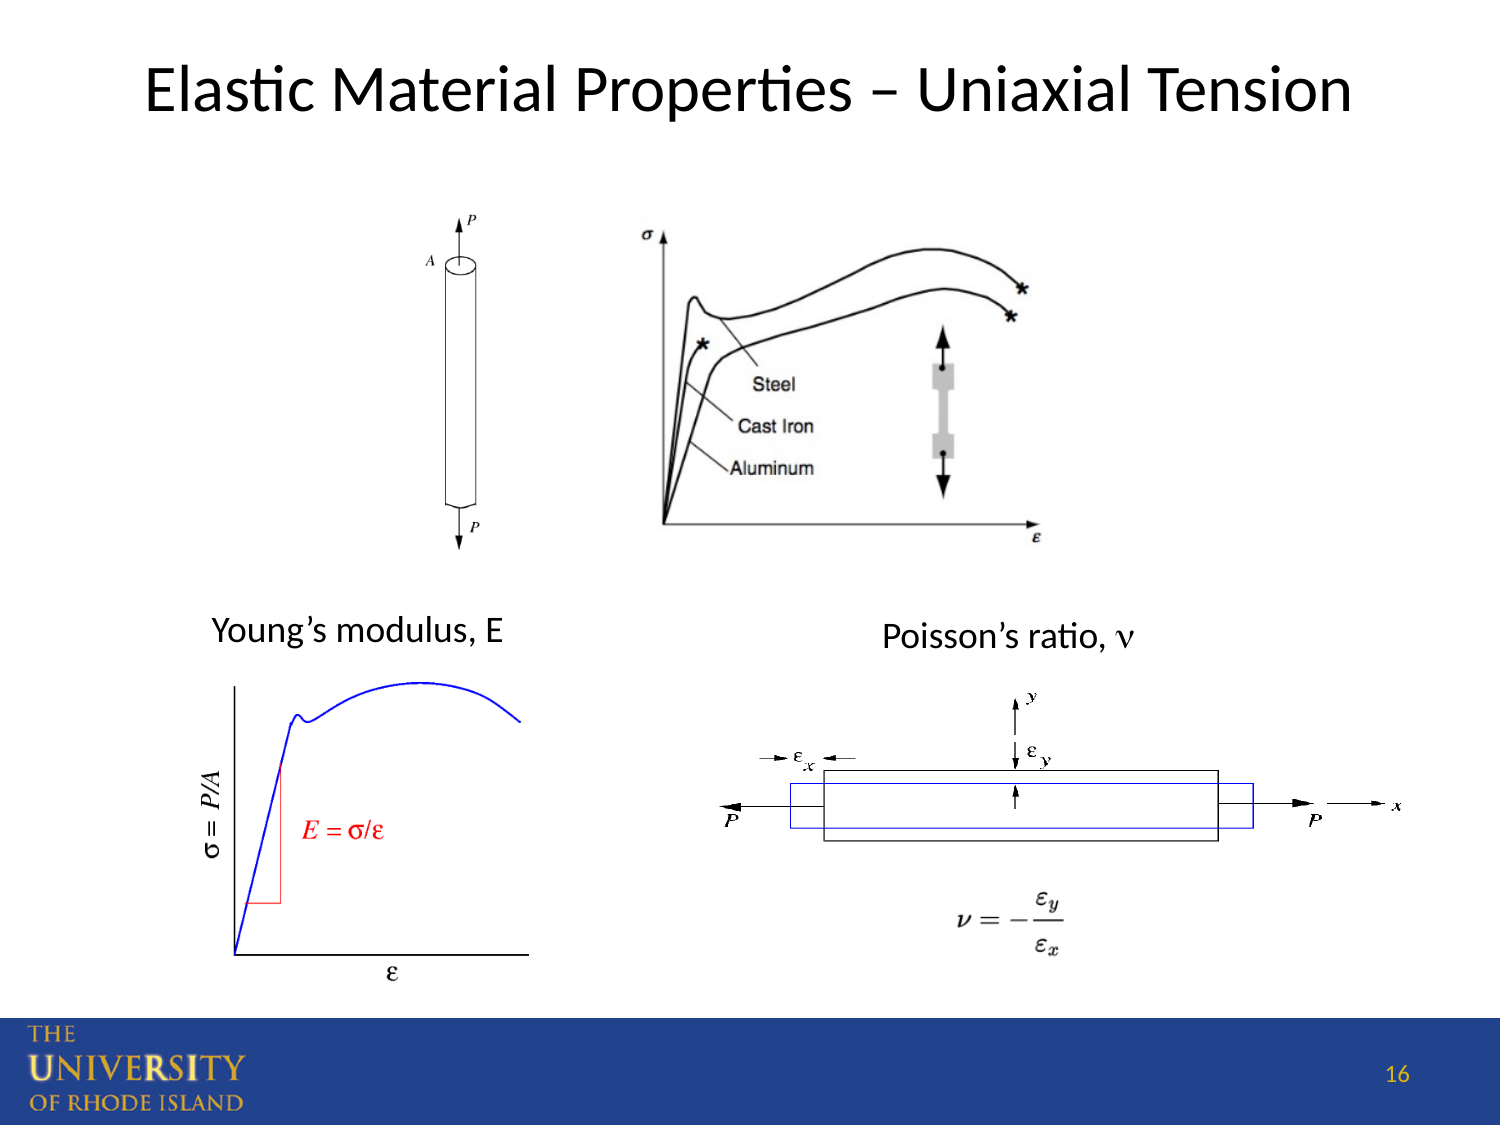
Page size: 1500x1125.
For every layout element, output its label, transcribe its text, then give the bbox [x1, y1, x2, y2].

picture [416, 212, 489, 552]
picture [937, 880, 1080, 964]
picture [0, 1018, 1500, 1125]
text_box Young’s modulus, E [172, 597, 544, 658]
picture [674, 658, 1408, 864]
text_box Elastic Material Properties – Uniaxial Tension [74, 37, 1425, 225]
picture [628, 212, 1079, 552]
picture [187, 653, 529, 988]
text_box Poisson’s ratio,  [844, 603, 1173, 657]
